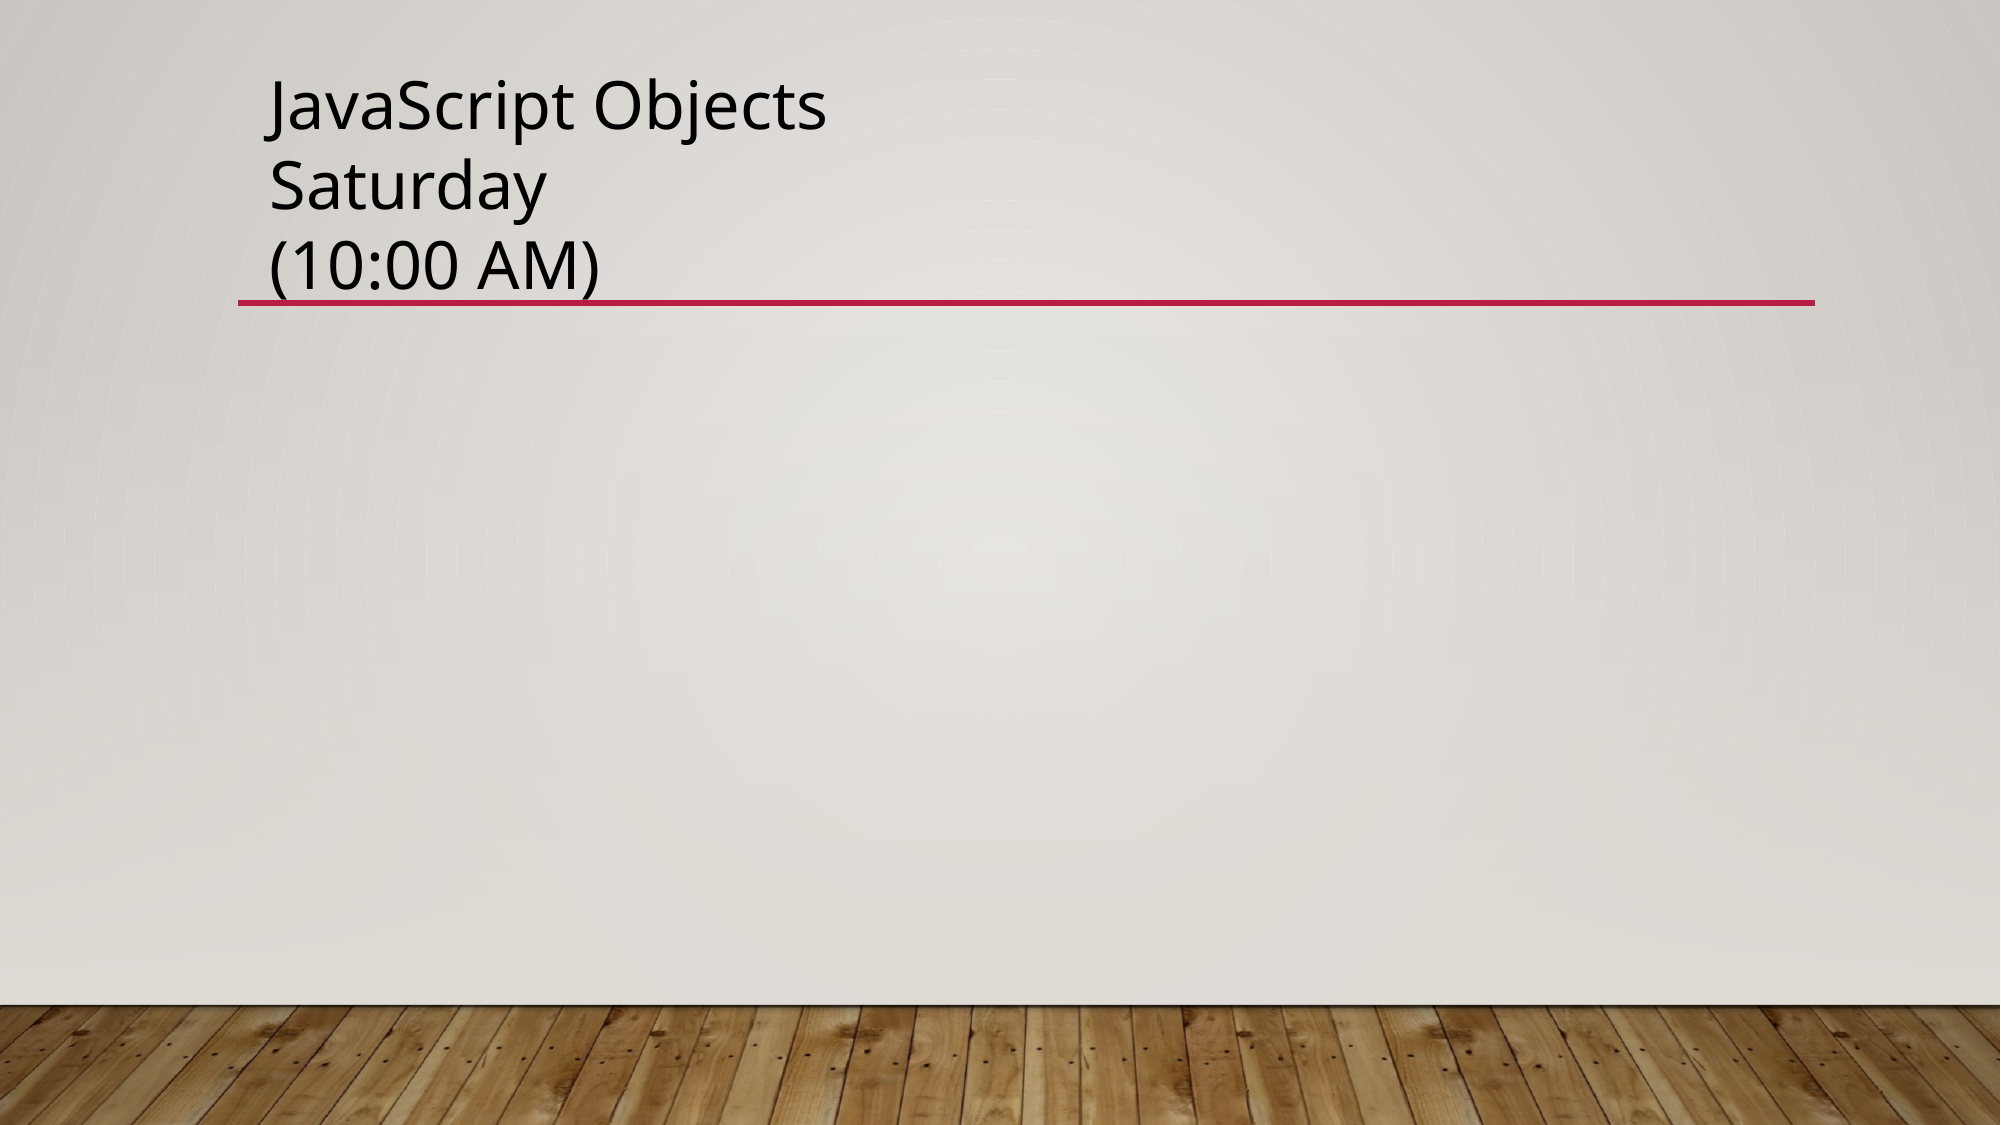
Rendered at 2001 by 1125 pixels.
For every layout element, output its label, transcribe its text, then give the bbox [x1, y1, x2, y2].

text_box JavaScript Objects Saturday (10:00 AM) [255, 55, 1375, 302]
picture [0, 1005, 2000, 1125]
text_box JavaScript Objects Saturday (10:00 AM) [255, 304, 1375, 310]
